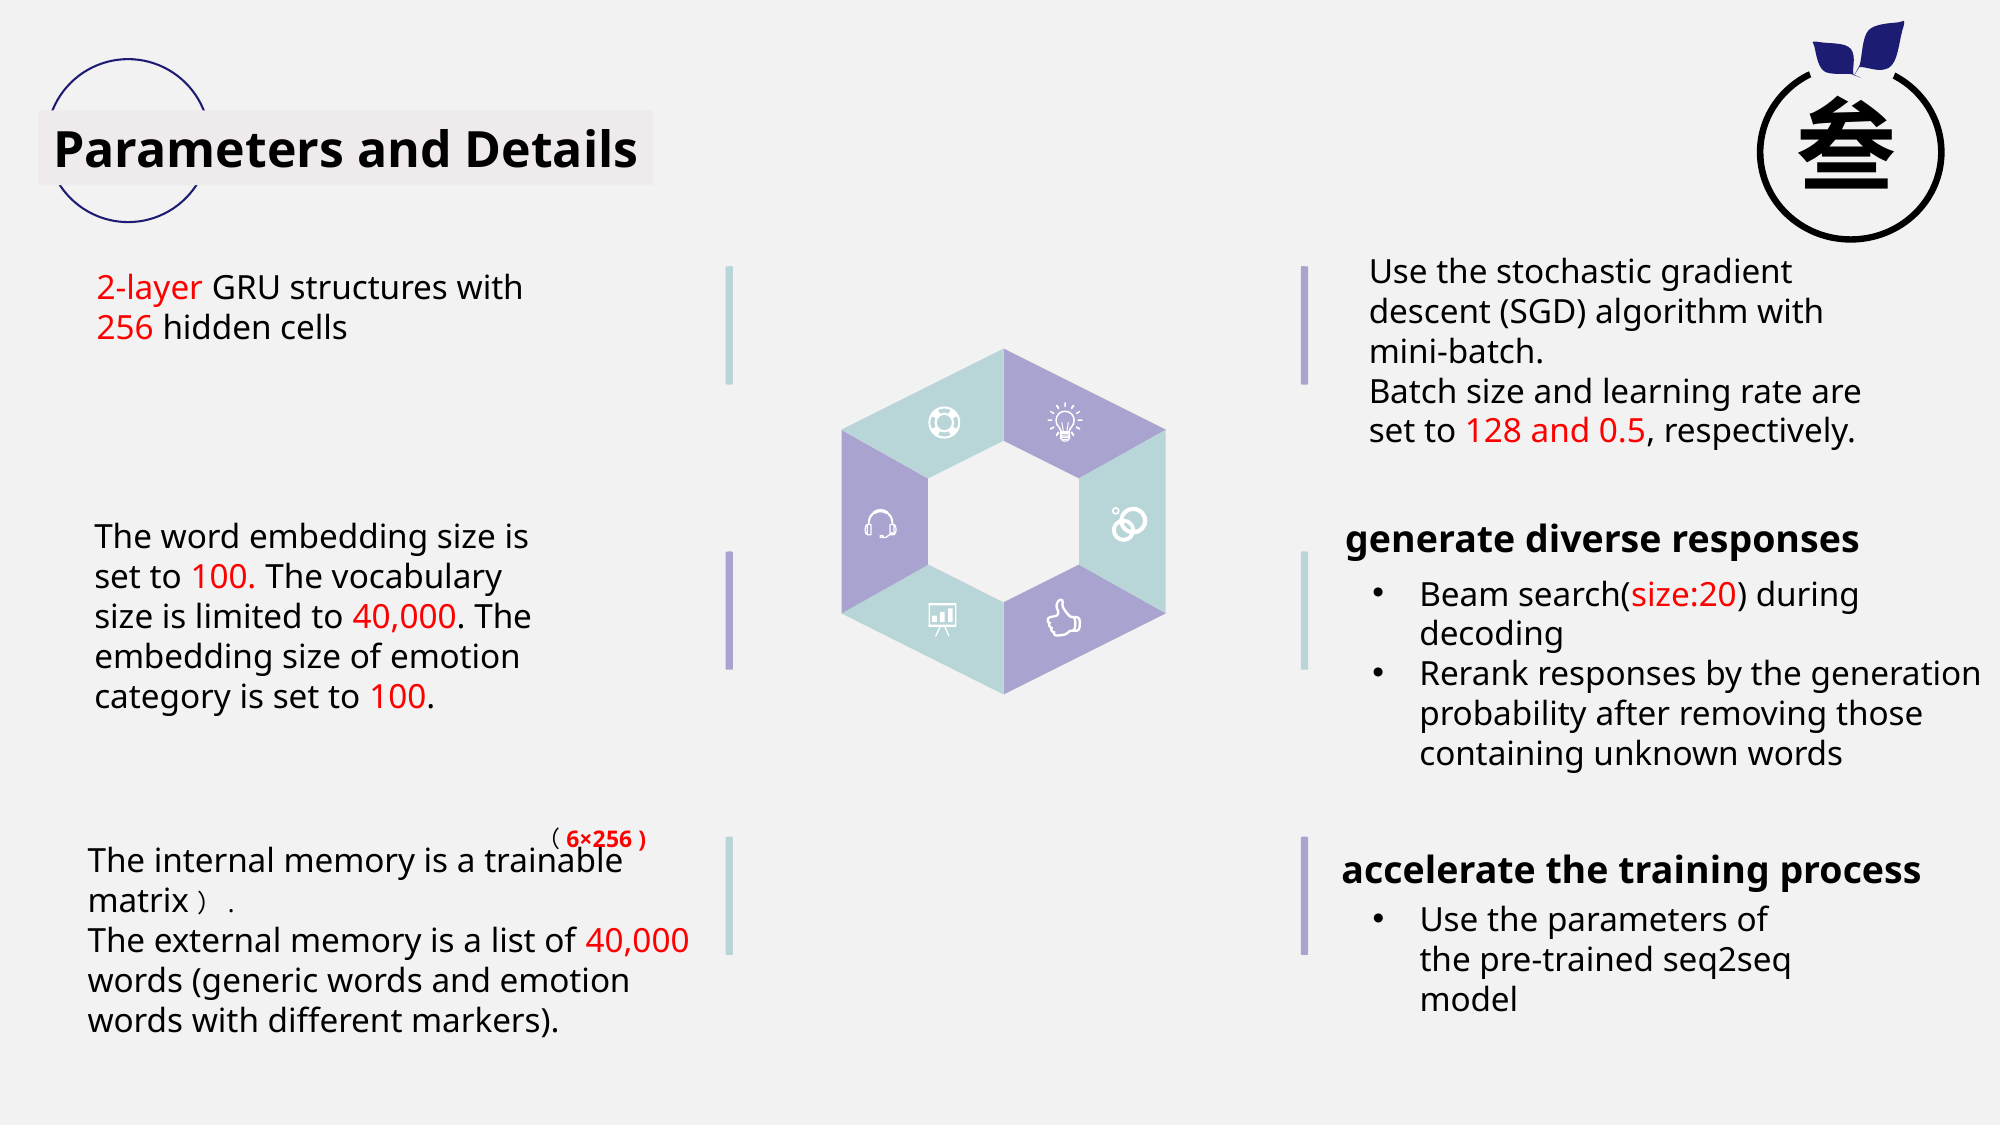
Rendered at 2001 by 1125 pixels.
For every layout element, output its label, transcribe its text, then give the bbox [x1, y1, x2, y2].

text_box The internal memory is a trainable matrix）. The external memory is a list of 40,000 words (generic words and emotion words with different markers). [72, 831, 726, 1047]
text_box Beam search(size:20) during decoding Rerank responses by the generation probability after removing those containing unknown words [1357, 565, 2000, 780]
text_box The word embedding size is set to 100. The vocabulary size is limited to 40,000. The embedding size of emotion category is set to 100. [79, 508, 563, 723]
text_box （6×256 ) [523, 817, 662, 860]
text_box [725, 266, 1309, 955]
text_box Use the parameters of the pre-trained seq2seq model [1358, 891, 1837, 1026]
text_box Use the stochastic gradient descent (SGD) algorithm with mini-batch. Batch size and learning rate are set to 128 and 0.5, respectively. [1353, 242, 1909, 457]
text_box accelerate the training process [1326, 838, 1938, 899]
text_box generate diverse responses [1330, 507, 1876, 568]
text_box 2-layer GRU structures with 256 hidden cells [81, 258, 568, 354]
text_box Parameters and Details [38, 110, 654, 186]
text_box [825, 331, 1182, 712]
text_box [1756, 16, 1945, 243]
